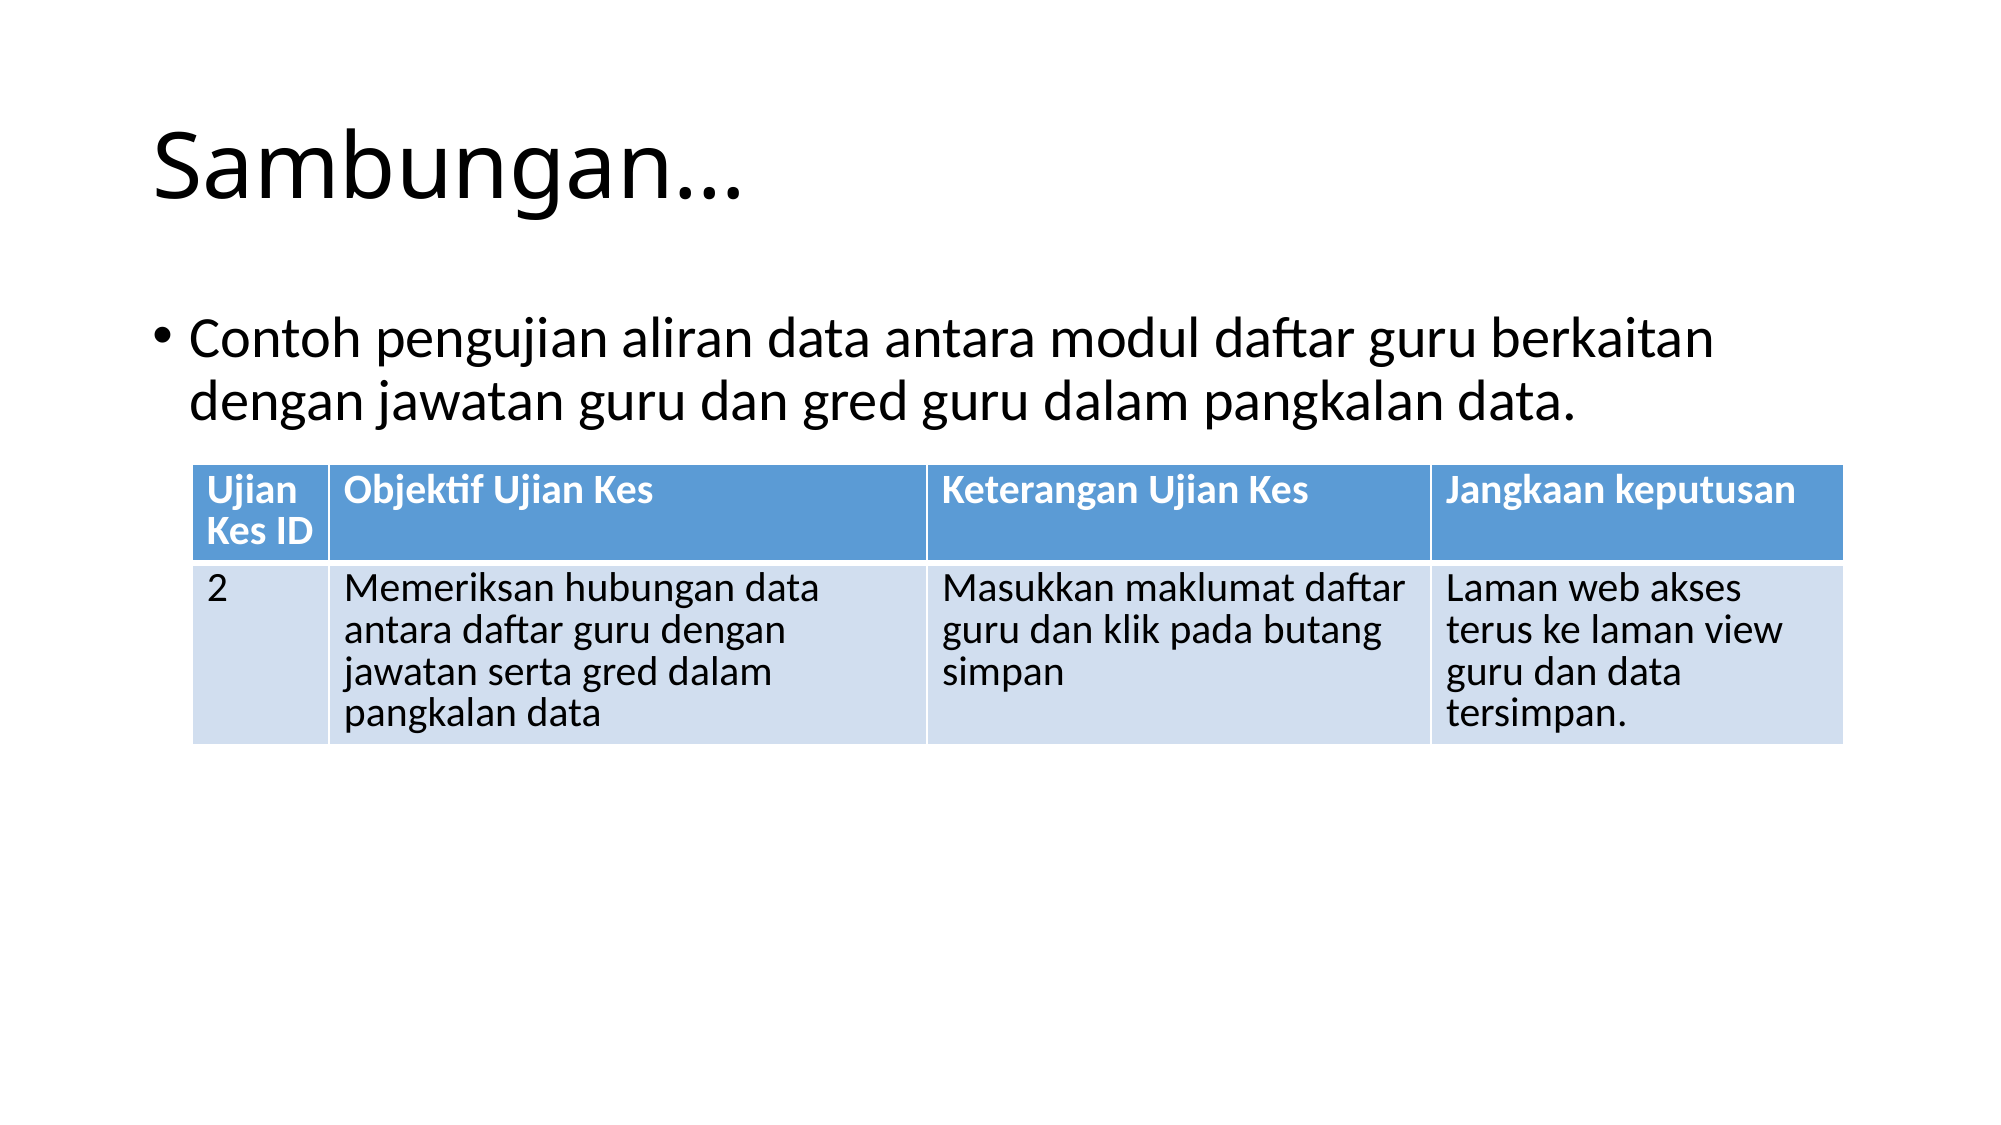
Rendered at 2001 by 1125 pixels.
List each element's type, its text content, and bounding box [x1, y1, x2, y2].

table_header Keterangan Ujian Kes [928, 465, 1430, 560]
table_cell Memeriksan hubungan data antara daftar guru dengan jawatan serta gred dalam pangkalan data [330, 566, 926, 744]
table_header Objektif Ujian Kes [330, 465, 926, 560]
table_header Jangkaan keputusan [1432, 465, 1843, 560]
table_cell Masukkan maklumat daftar guru dan klik pada butang simpan [928, 566, 1430, 744]
table_header Ujian Kes ID [193, 465, 328, 560]
table_cell Laman web akses terus ke laman view guru dan data tersimpan. [1432, 566, 1843, 744]
table_cell 2 [193, 566, 328, 744]
list Contoh pengujian aliran data antara modul daftar guru berkaitan dengan jawatan guru dan gred guru dalam pangkalan data. [137, 299, 1863, 461]
title Sambungan… [137, 59, 1863, 278]
